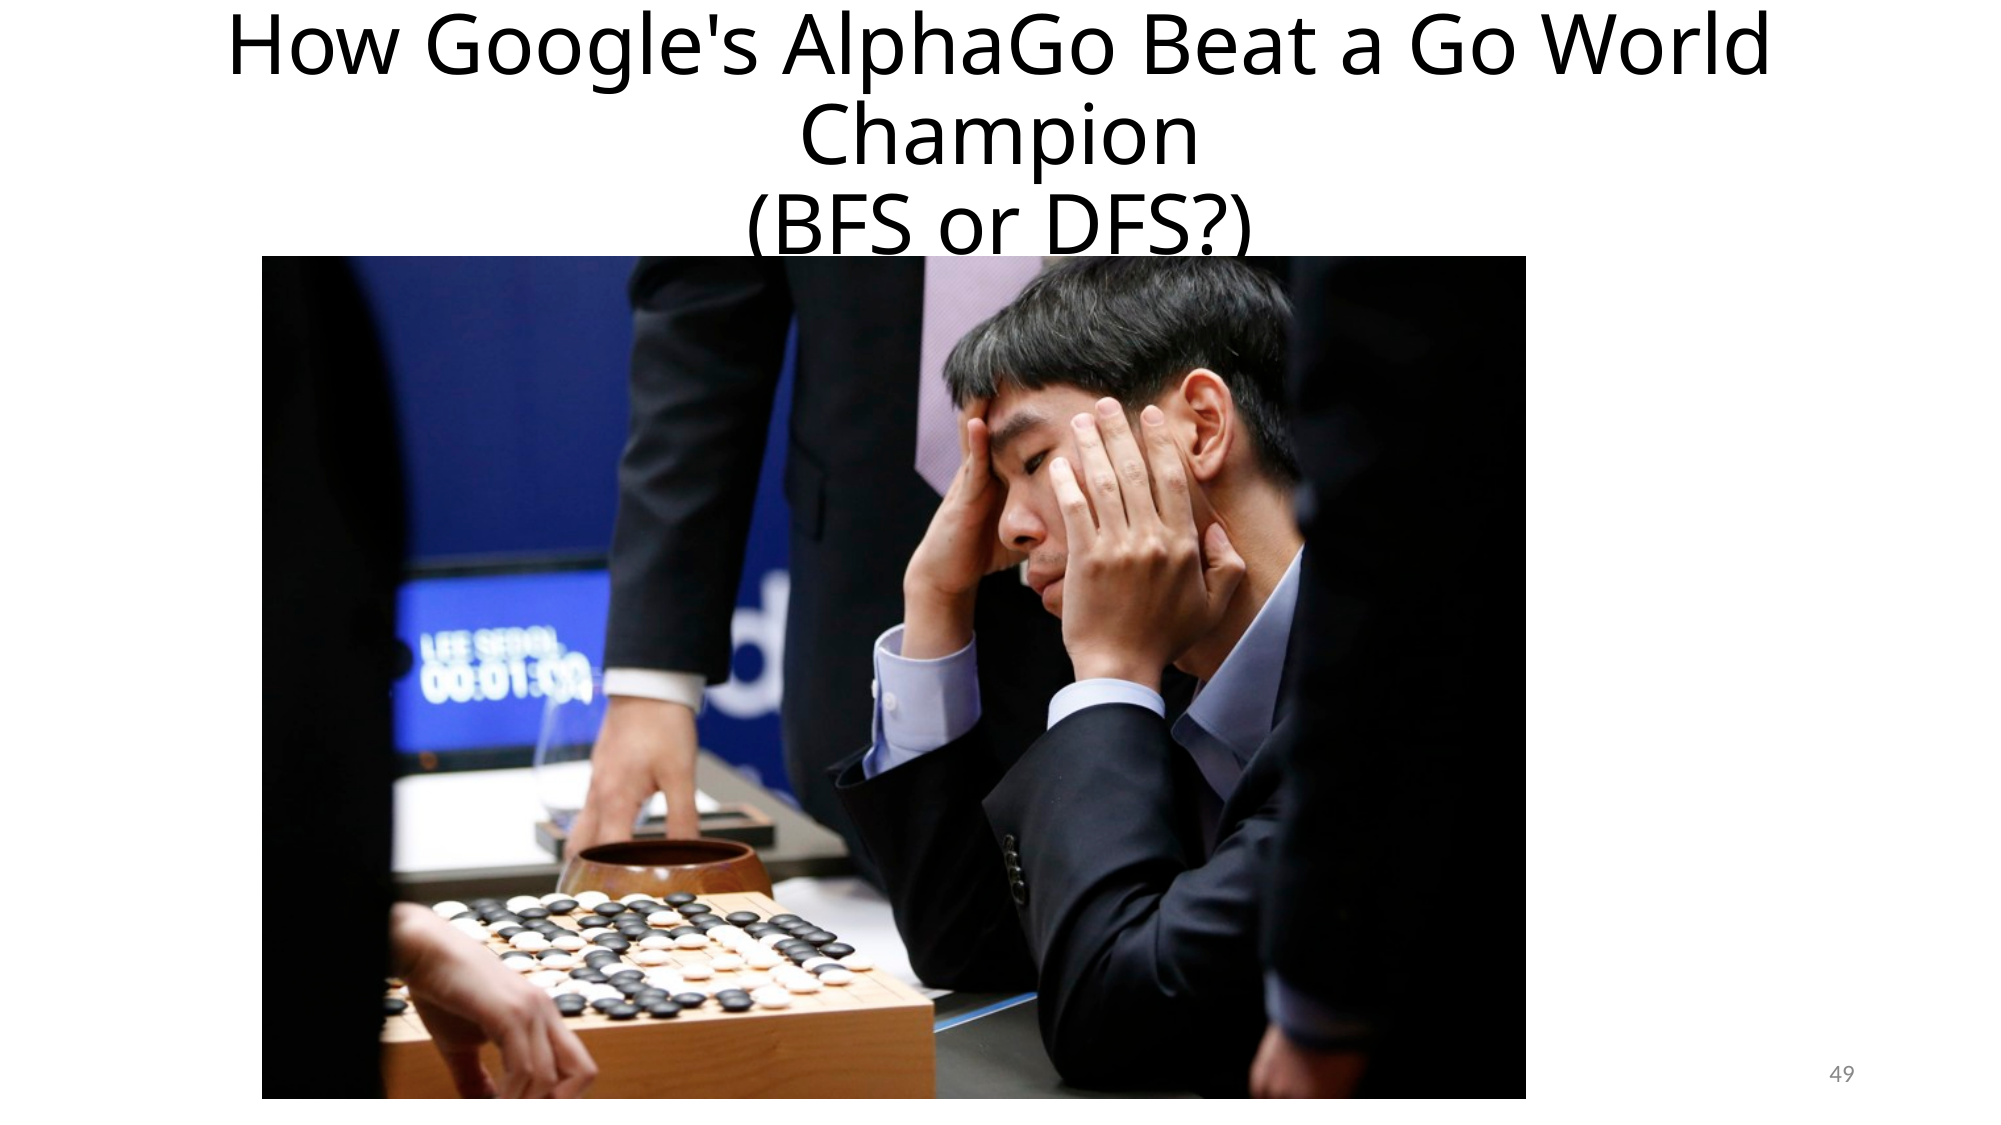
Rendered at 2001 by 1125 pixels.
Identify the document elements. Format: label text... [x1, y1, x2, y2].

title How Google's AlphaGo Beat a Go World Champion (BFS or DFS?) [136, 9, 1863, 266]
slide_number 49 [1526, 1050, 1863, 1096]
picture [262, 256, 1526, 1100]
